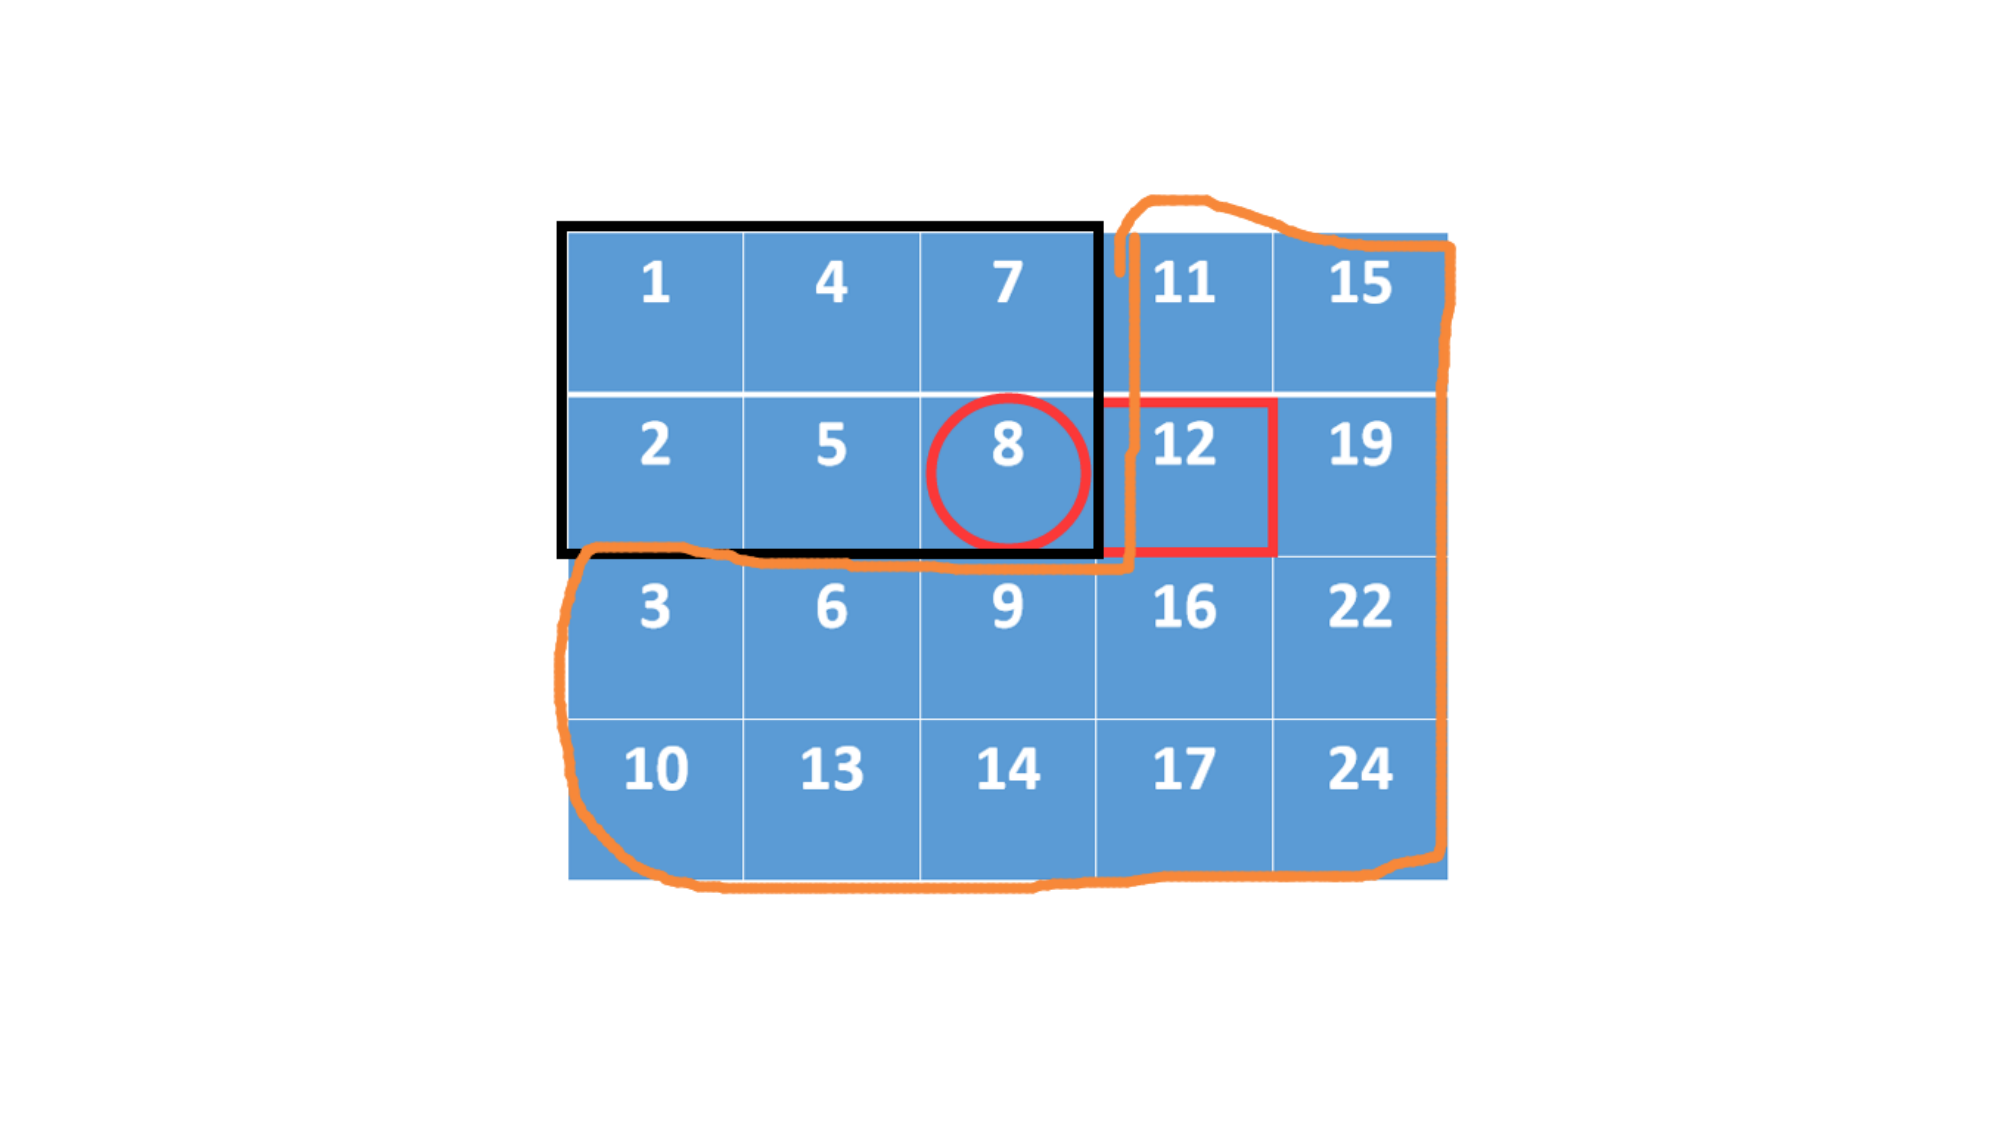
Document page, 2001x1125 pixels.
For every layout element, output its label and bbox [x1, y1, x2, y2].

picture [433, 112, 1567, 983]
